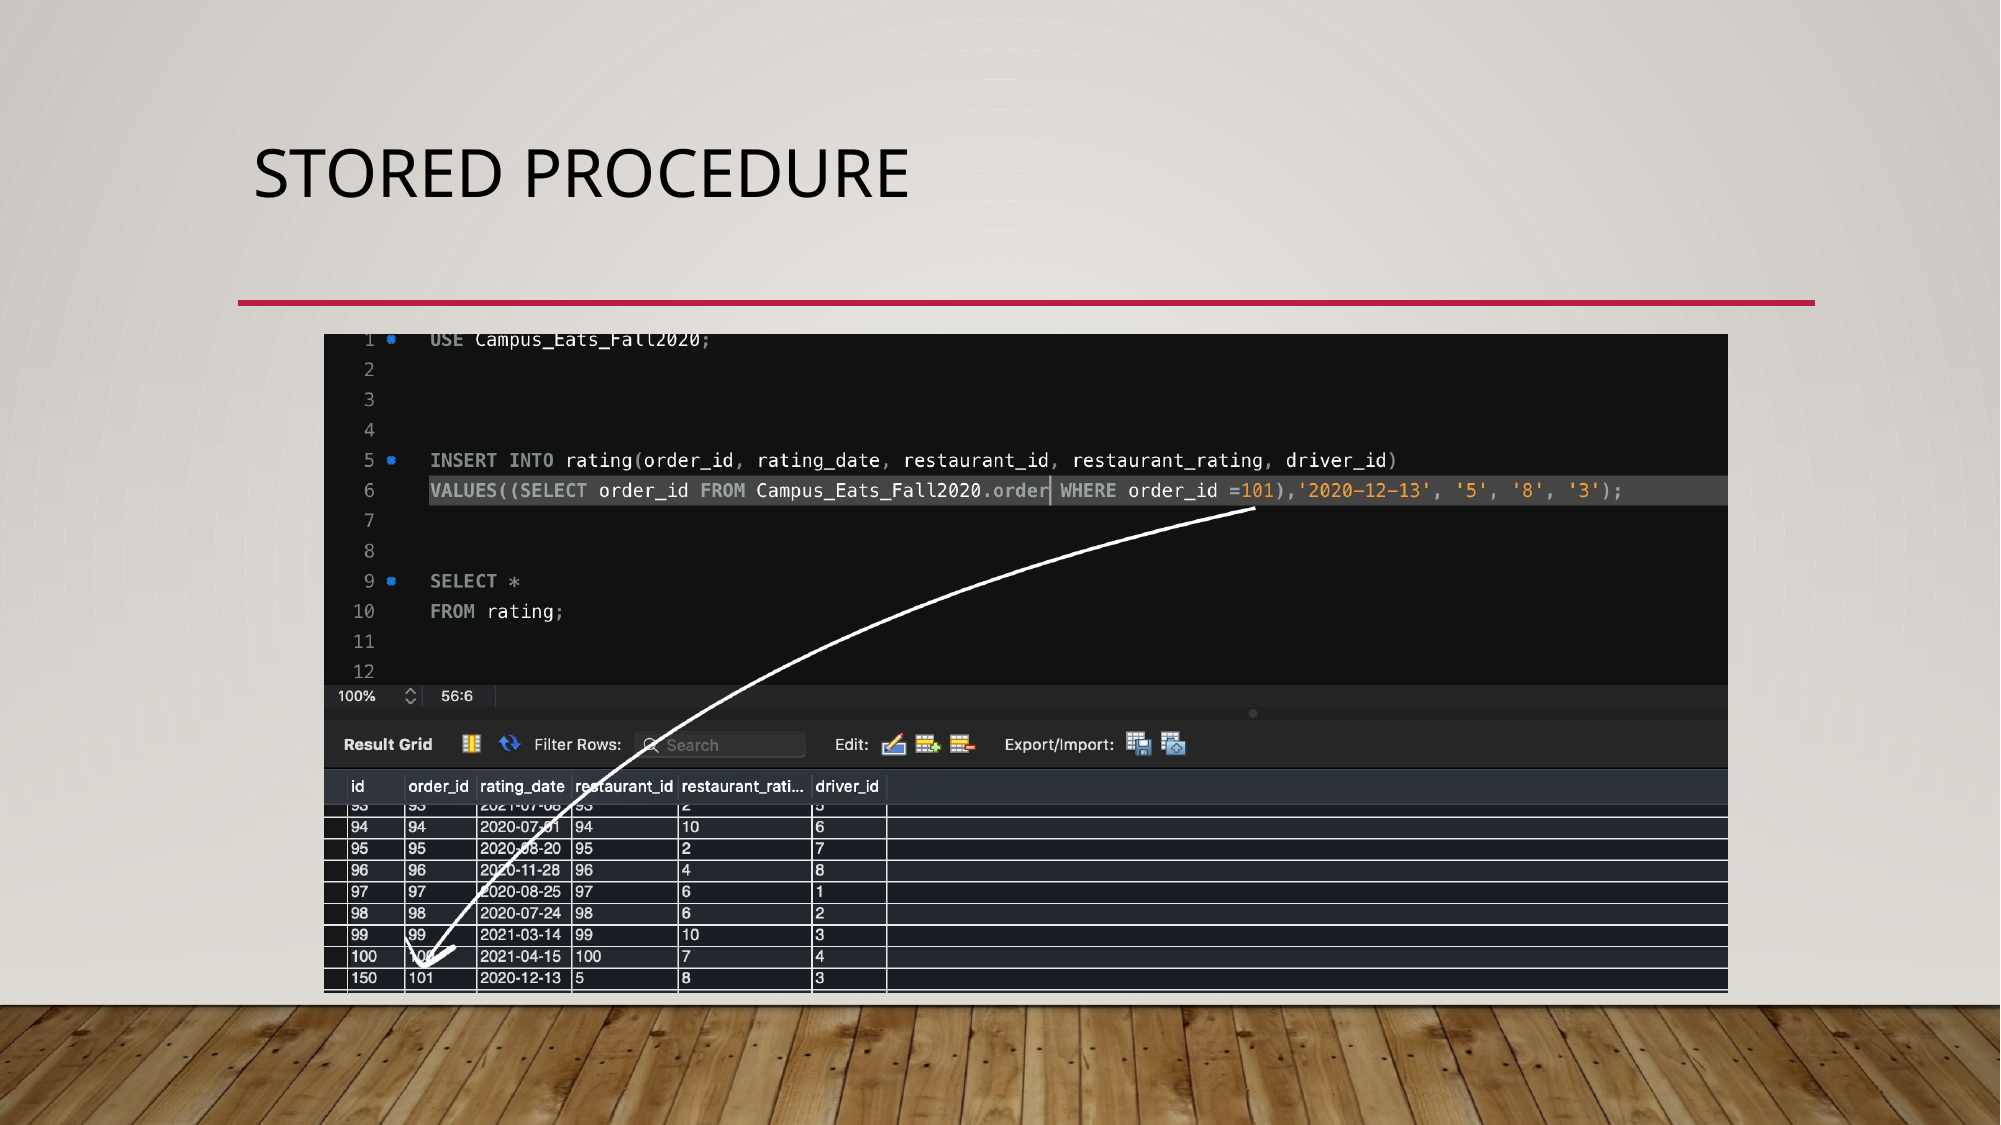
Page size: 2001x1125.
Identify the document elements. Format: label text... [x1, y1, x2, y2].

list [324, 334, 1728, 994]
title Stored procedure [238, 131, 1814, 305]
picture [0, 1005, 2000, 1125]
